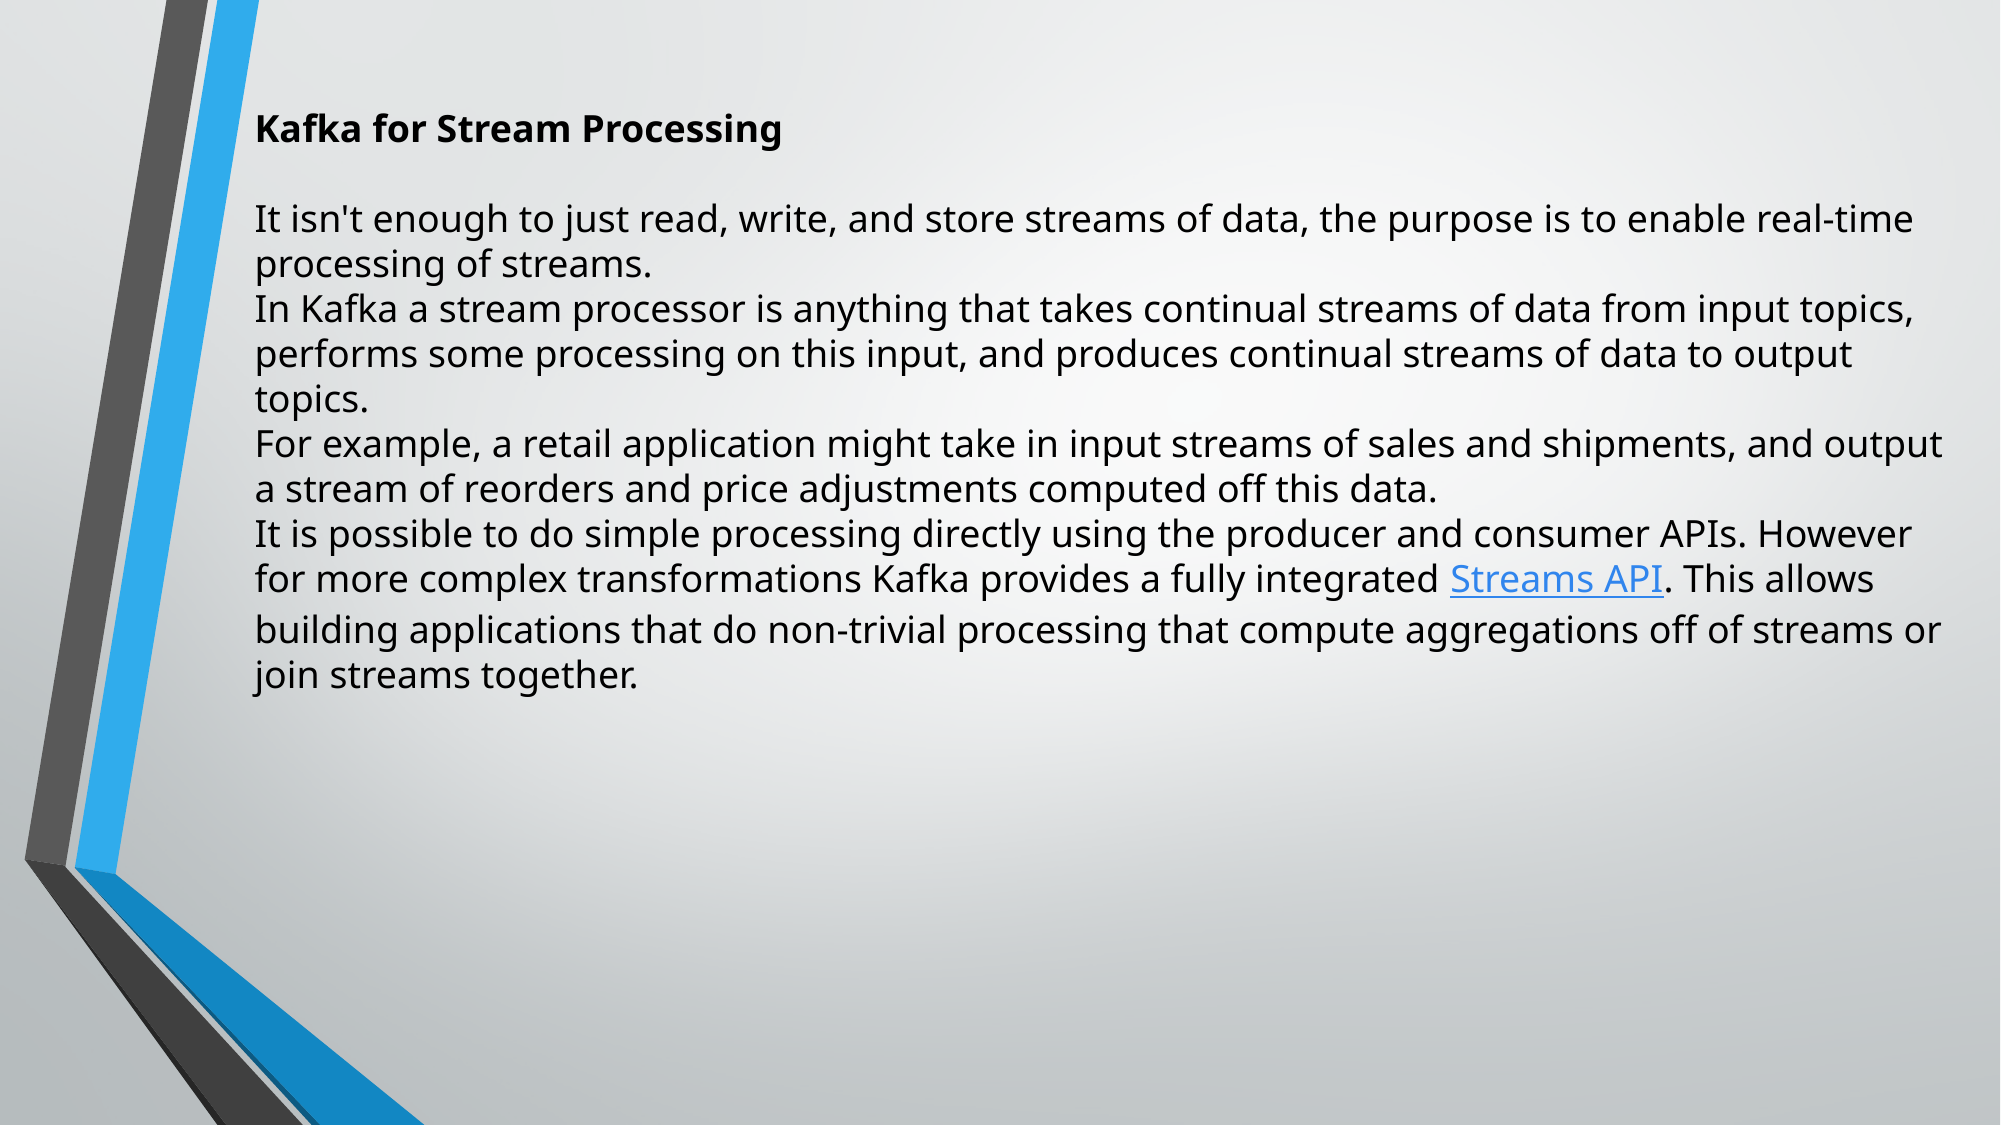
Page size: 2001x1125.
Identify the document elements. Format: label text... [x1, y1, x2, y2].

text_box Kafka for Stream Processing It isn't enough to just read, write, and store streams of data, the purpose is to enable real-time processing of streams. In Kafka a stream processor is anything that takes continual streams of data from input topics, performs some processing on this input, and produces continual streams of data to output topics. For example, a retail application might take in input streams of sales and shipments, and output a stream of reorders and price adjustments computed off this data. It is possible to do simple processing directly using the producer and consumer APIs. However for more complex transformations Kafka provides a fully integrated Streams API. This allows building applications that do non-trivial processing that compute aggregations off of streams or join streams together. [239, 97, 1975, 704]
